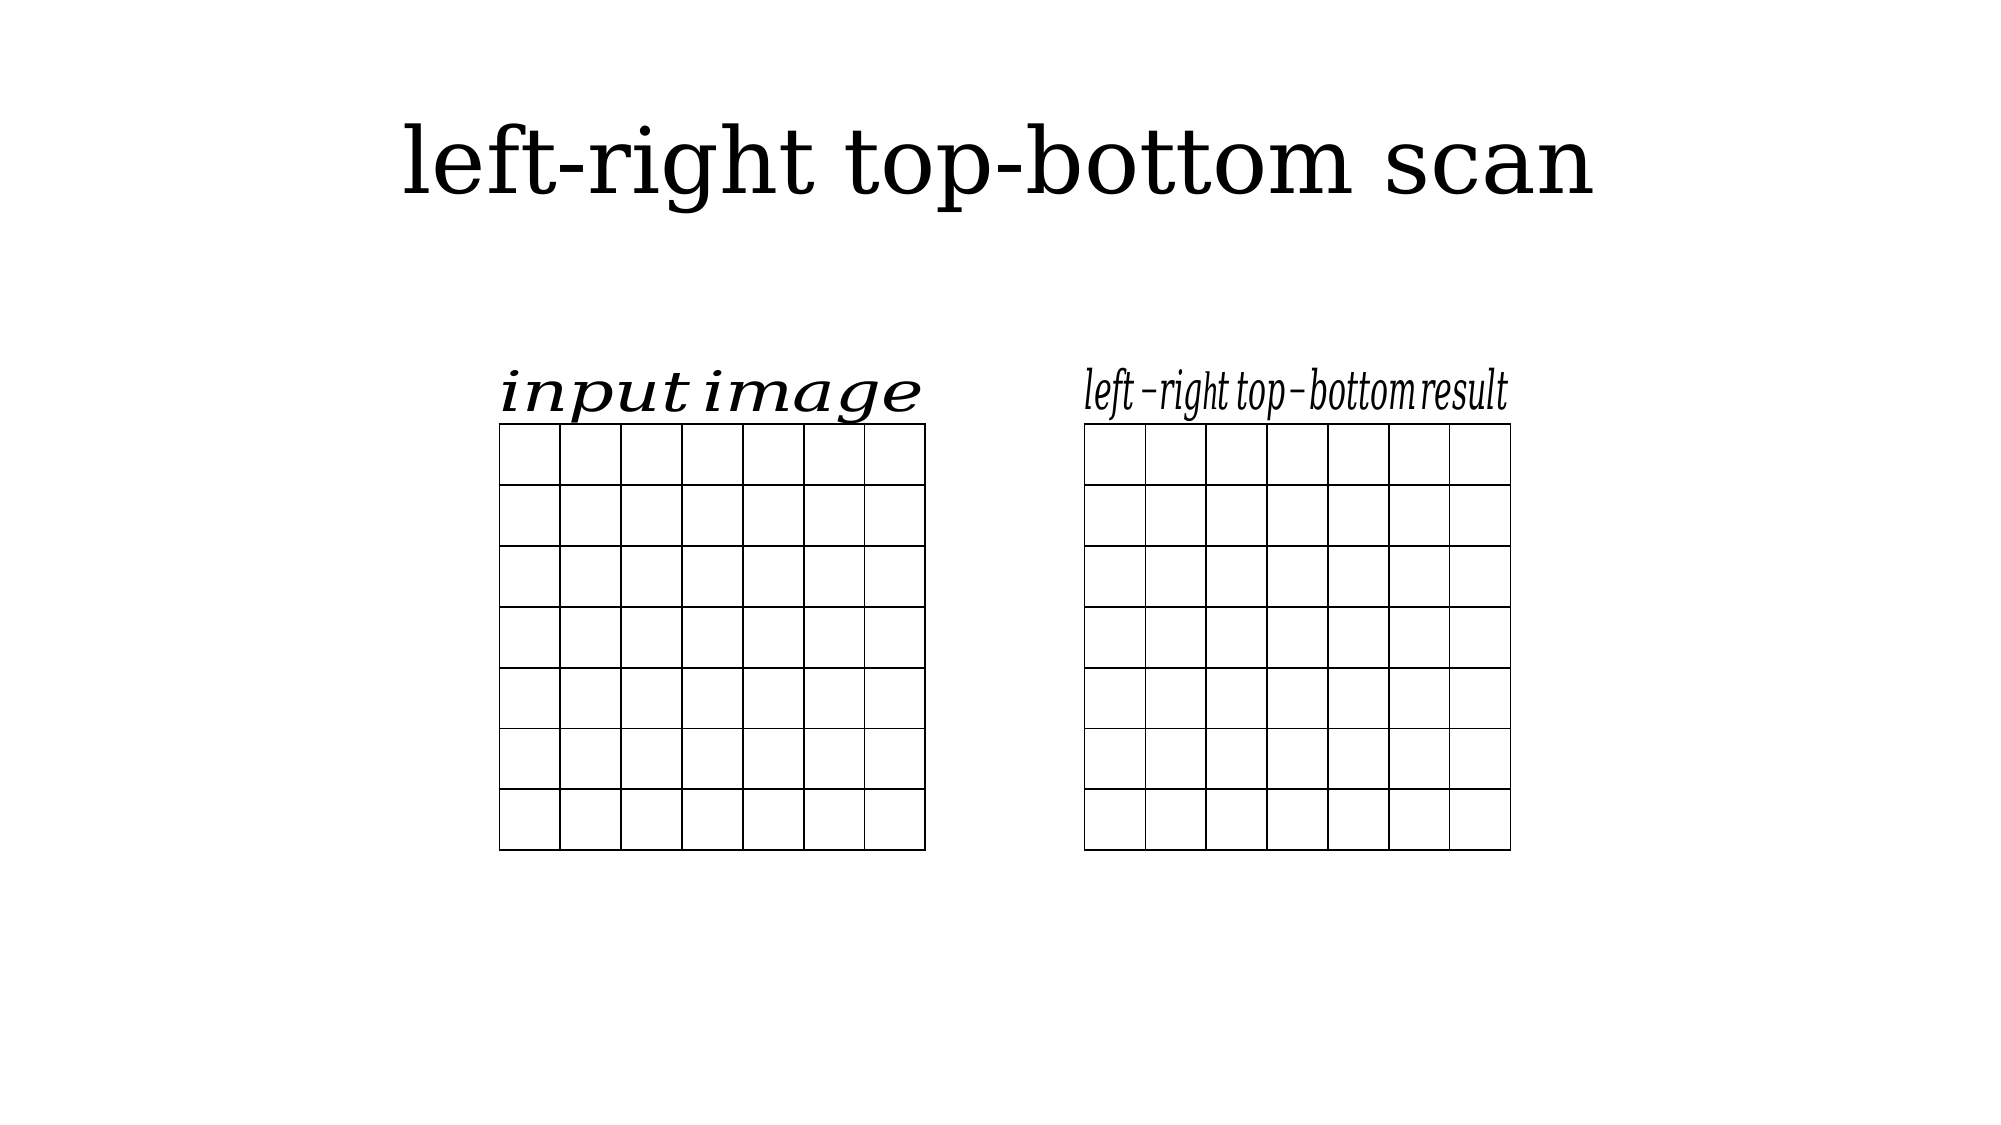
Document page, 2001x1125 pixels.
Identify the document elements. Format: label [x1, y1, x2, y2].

title [137, 59, 1863, 278]
